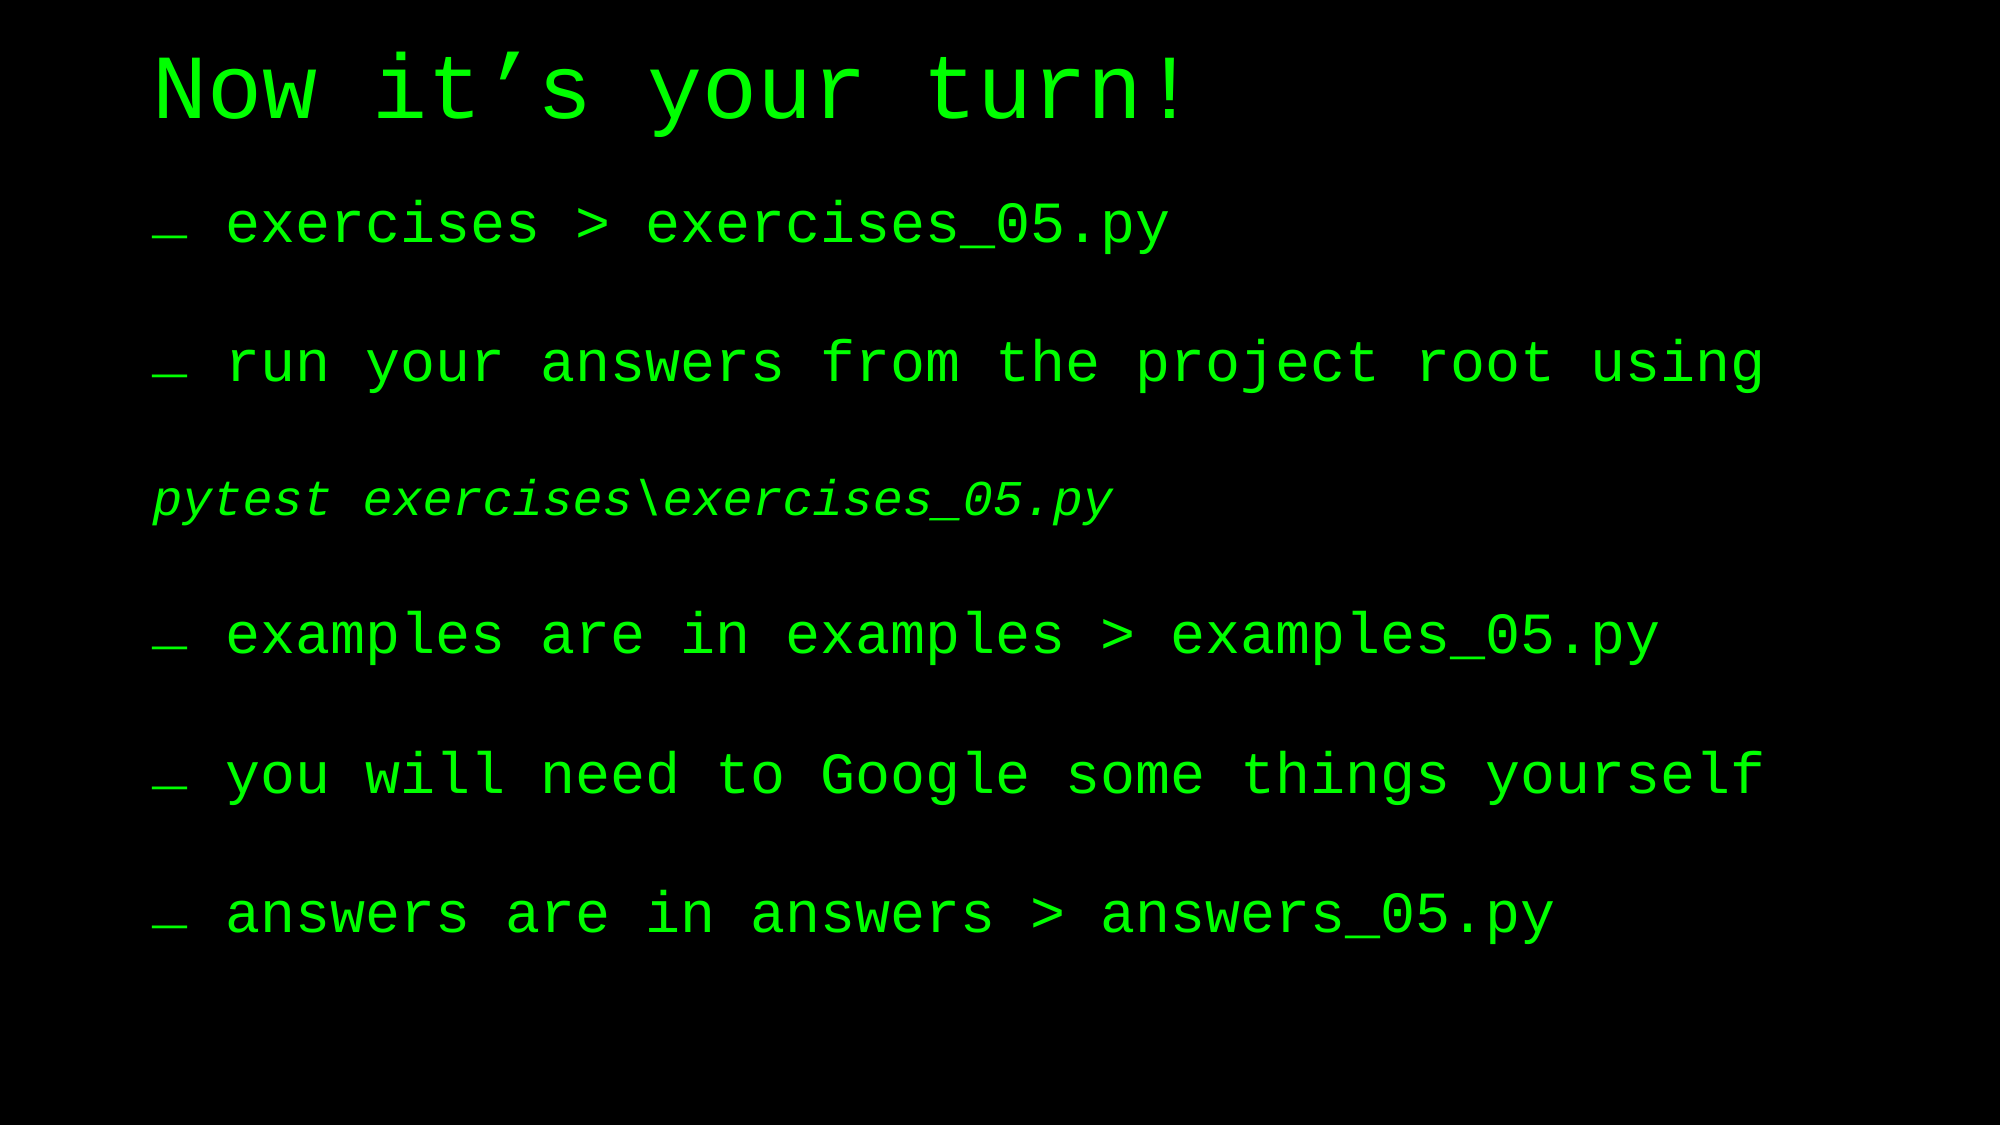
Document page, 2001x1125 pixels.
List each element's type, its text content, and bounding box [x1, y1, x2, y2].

title Now it’s your turn! [137, 0, 1863, 179]
list exercises > exercises_05.py run your answers from the project root using pytest exercises\exercises_05.py examples are in examples > examples_05.py you will need to Google some things yourself answers are in answers > answers_05.py [137, 195, 1932, 1101]
